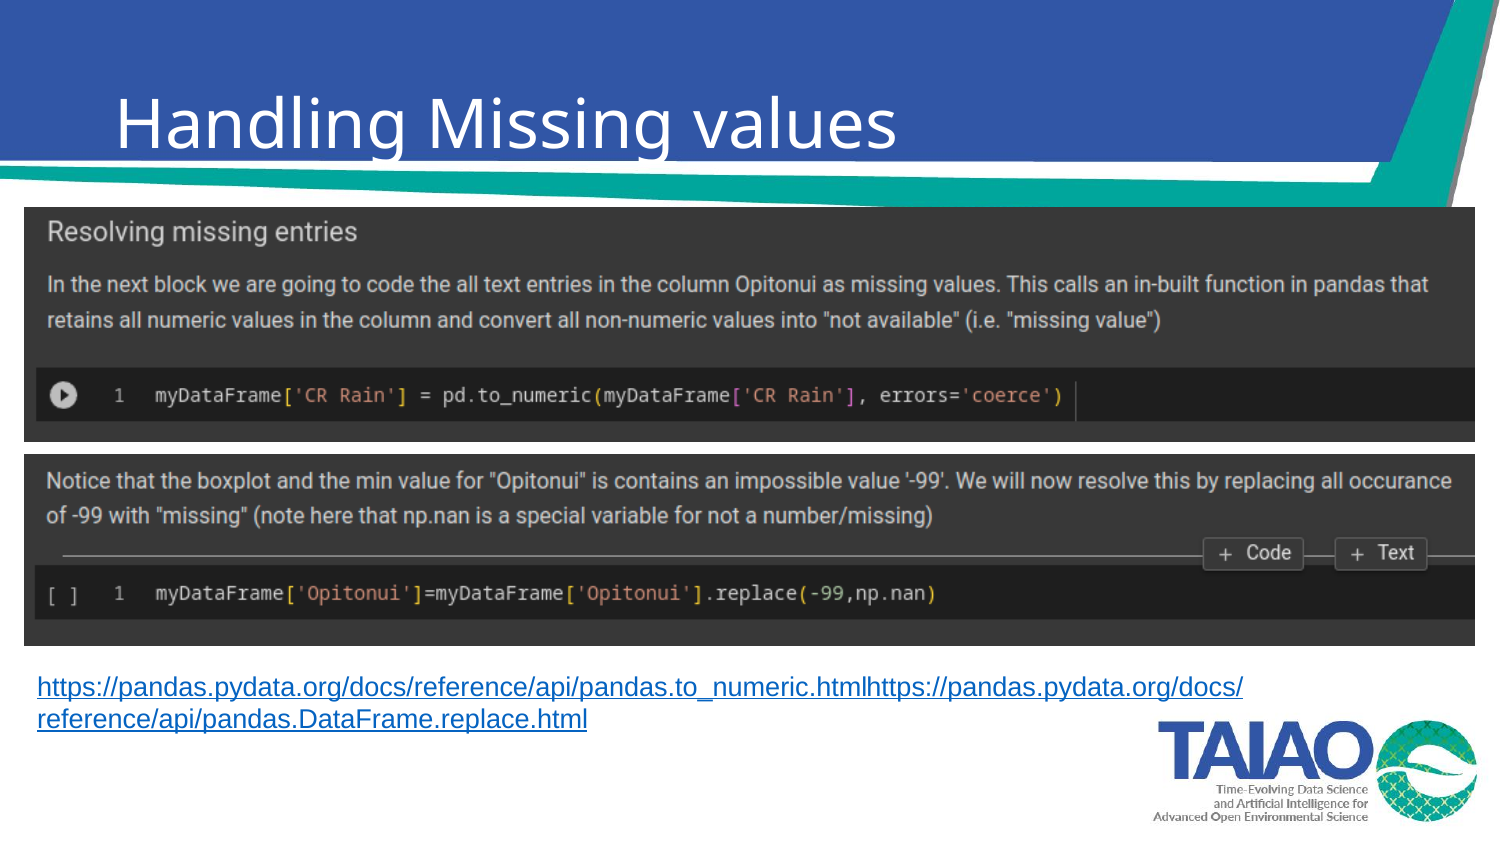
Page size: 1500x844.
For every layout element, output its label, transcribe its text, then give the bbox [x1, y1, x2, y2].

picture [0, 0, 1500, 844]
title Handling Missing values [103, 44, 1397, 206]
text_box https://pandas.pydata.org/docs/reference/api/pandas.to_numeric.html https://pandas.pydata.org/docs/reference/api/pandas.DataFrame.replace.html [22, 654, 1277, 750]
